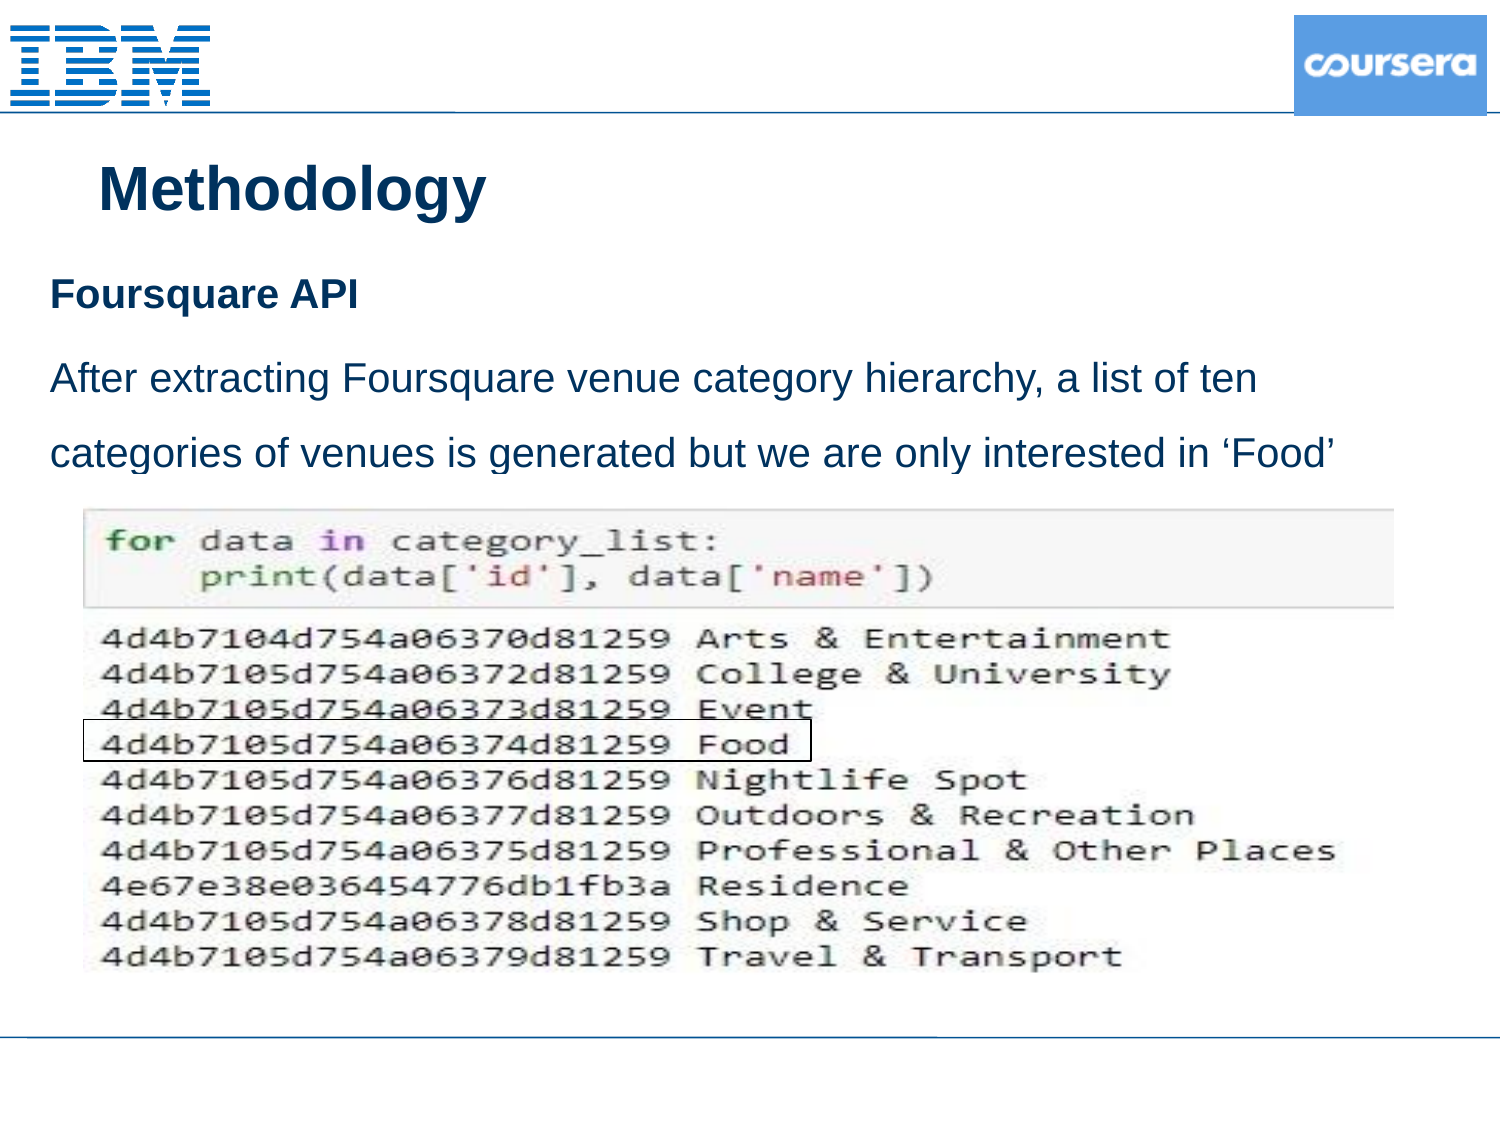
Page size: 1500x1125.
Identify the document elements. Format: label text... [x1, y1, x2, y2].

picture [0, 14, 221, 116]
title Methodology [83, 197, 1417, 411]
picture [1294, 14, 1487, 116]
subtitle Foursquare API After extracting Foursquare venue category hierarchy, a list of ten categories of venues is generated but we are only interested in ‘Food’ [34, 234, 1369, 983]
picture [83, 473, 1394, 1002]
